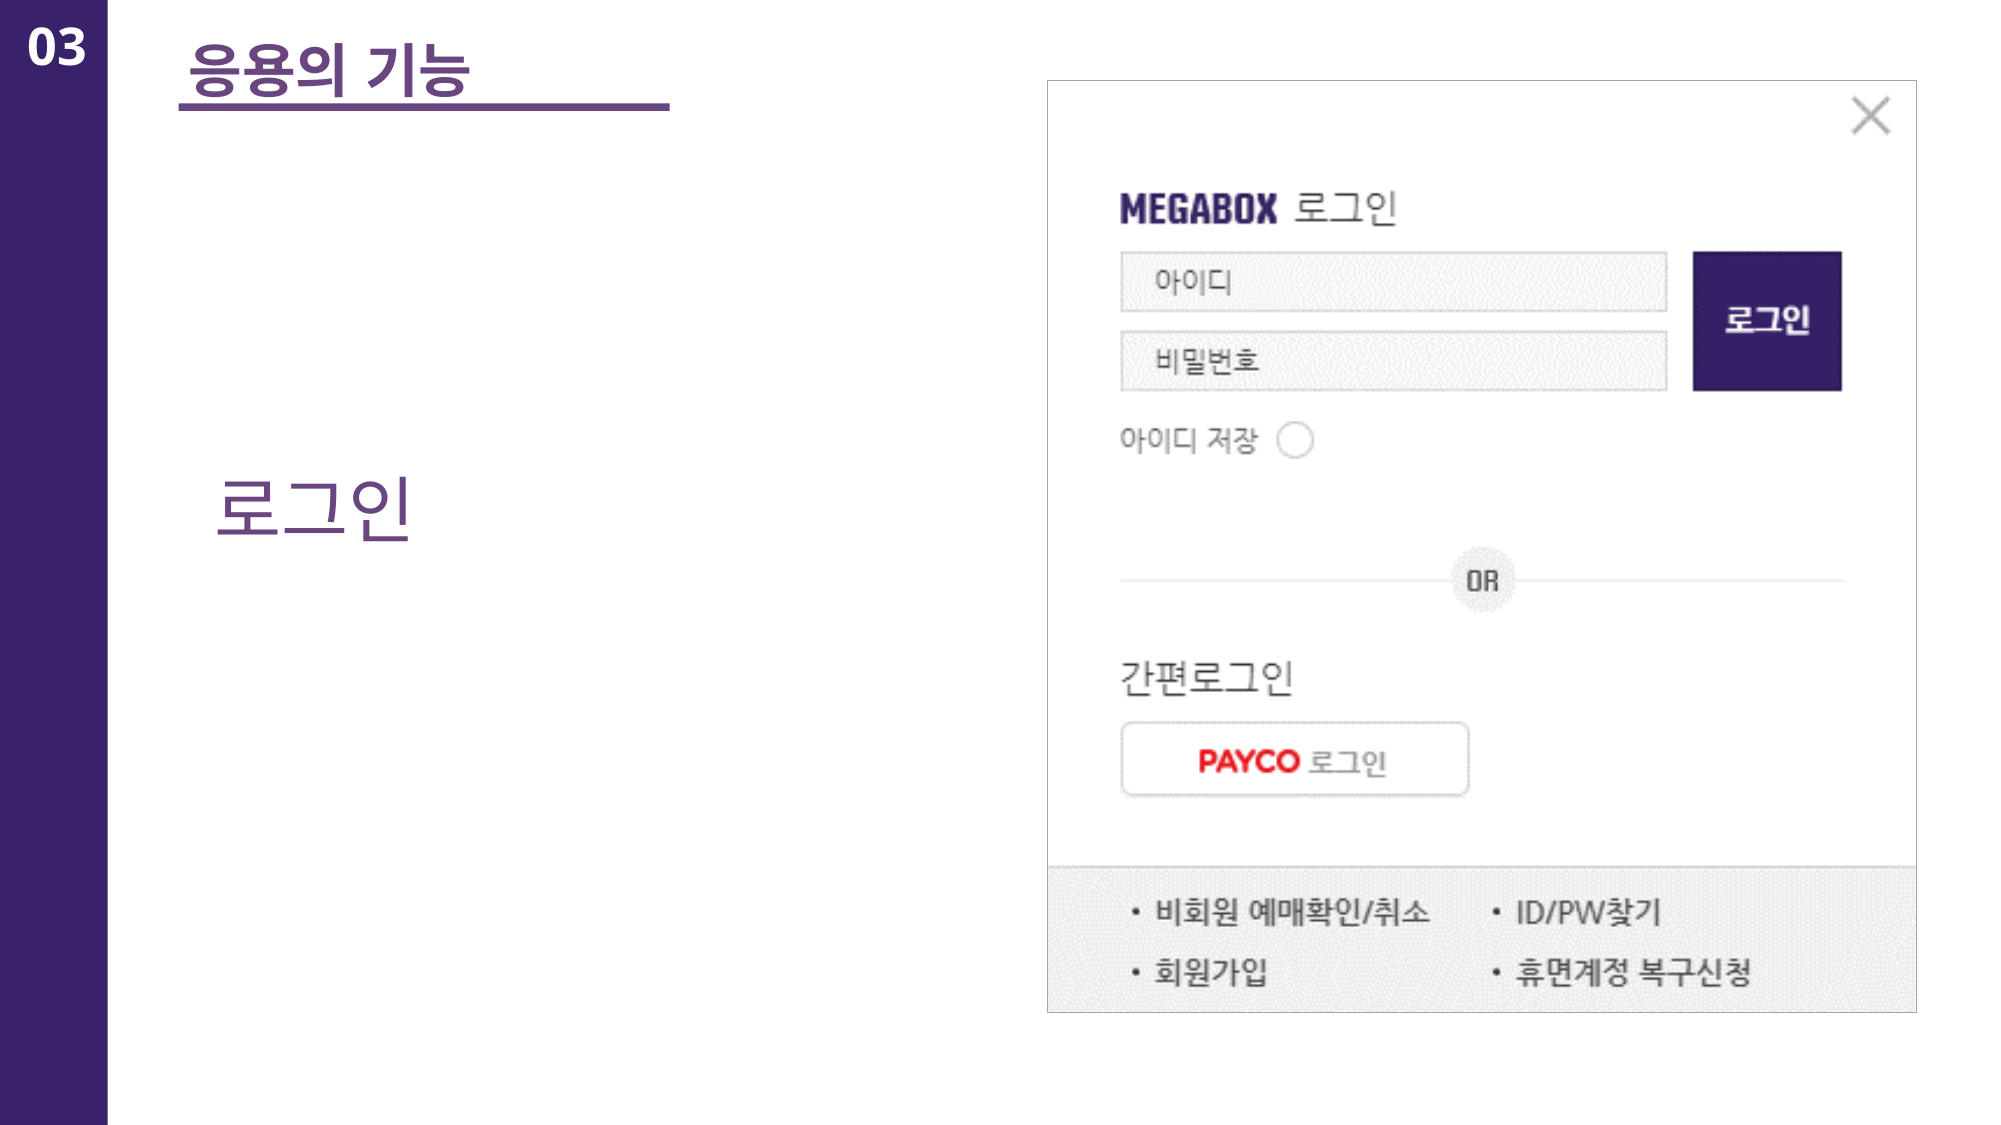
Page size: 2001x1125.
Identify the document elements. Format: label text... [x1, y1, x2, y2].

text_box 로그인 [295, 369, 452, 560]
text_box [178, 26, 670, 113]
text_box 03 [13, 6, 103, 84]
text_box [0, 0, 109, 1125]
picture [1047, 80, 1917, 1013]
text_box 로그인 [199, 369, 294, 560]
